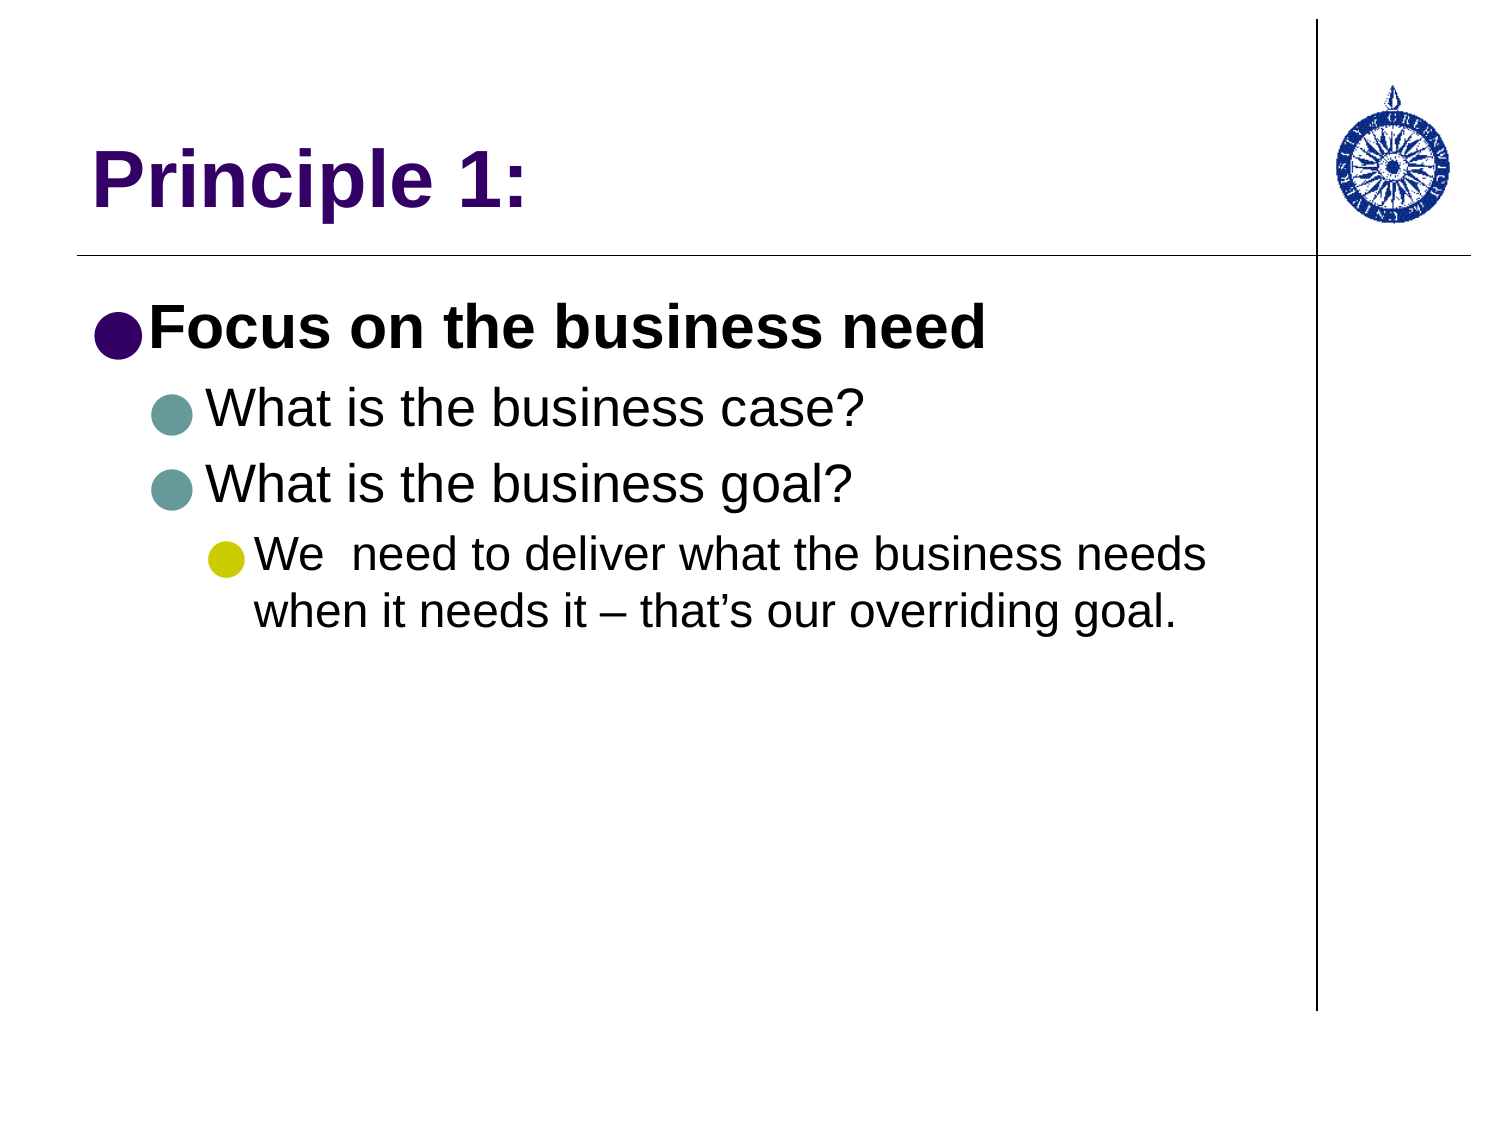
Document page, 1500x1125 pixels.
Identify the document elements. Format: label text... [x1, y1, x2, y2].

title Principle 1: [76, 19, 1315, 232]
picture [1328, 78, 1463, 255]
list Focus on the business need What is the business case? What is the business goal? We need to deliver what the business needs when it needs it – that’s our overriding goal. [76, 278, 1319, 1003]
